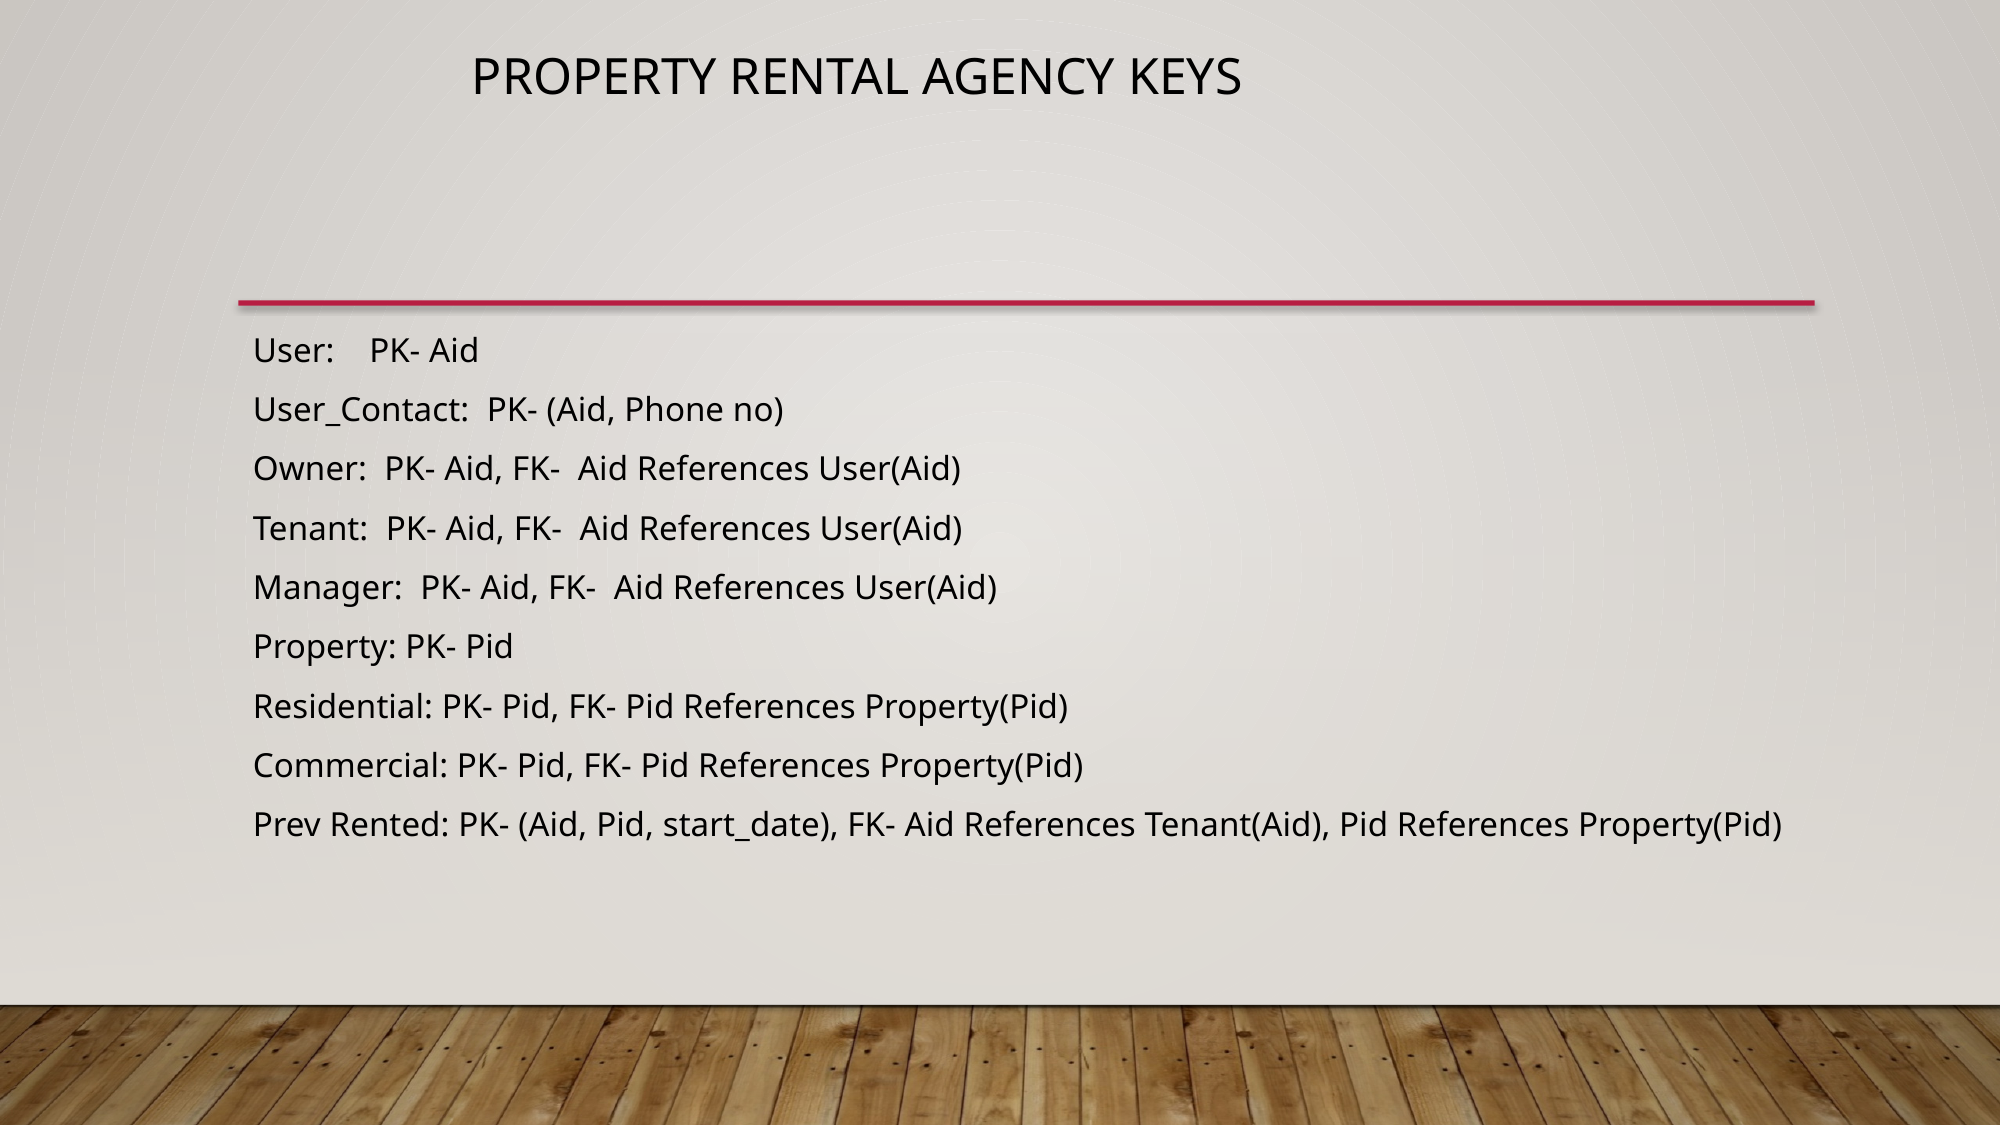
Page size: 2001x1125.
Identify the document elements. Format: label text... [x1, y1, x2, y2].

title Property Rental Agency Keys [238, 29, 1814, 202]
picture [0, 1005, 2000, 1125]
list User: PK- Aid User_Contact: PK- (Aid, Phone no) Owner: PK- Aid, FK- Aid References User(Aid) Tenant: PK- Aid, FK- Aid References User(Aid) Manager: PK- Aid, FK- Aid References User(Aid) Property: PK- Pid Residential: PK- Pid, FK- Pid References Property(Pid) Commercial: PK- Pid, FK- Pid References Property(Pid) Prev Rented: PK- (Aid, Pid, start_date), FK- Aid References Tenant(Aid), Pid References Property(Pid) [238, 313, 1814, 1002]
